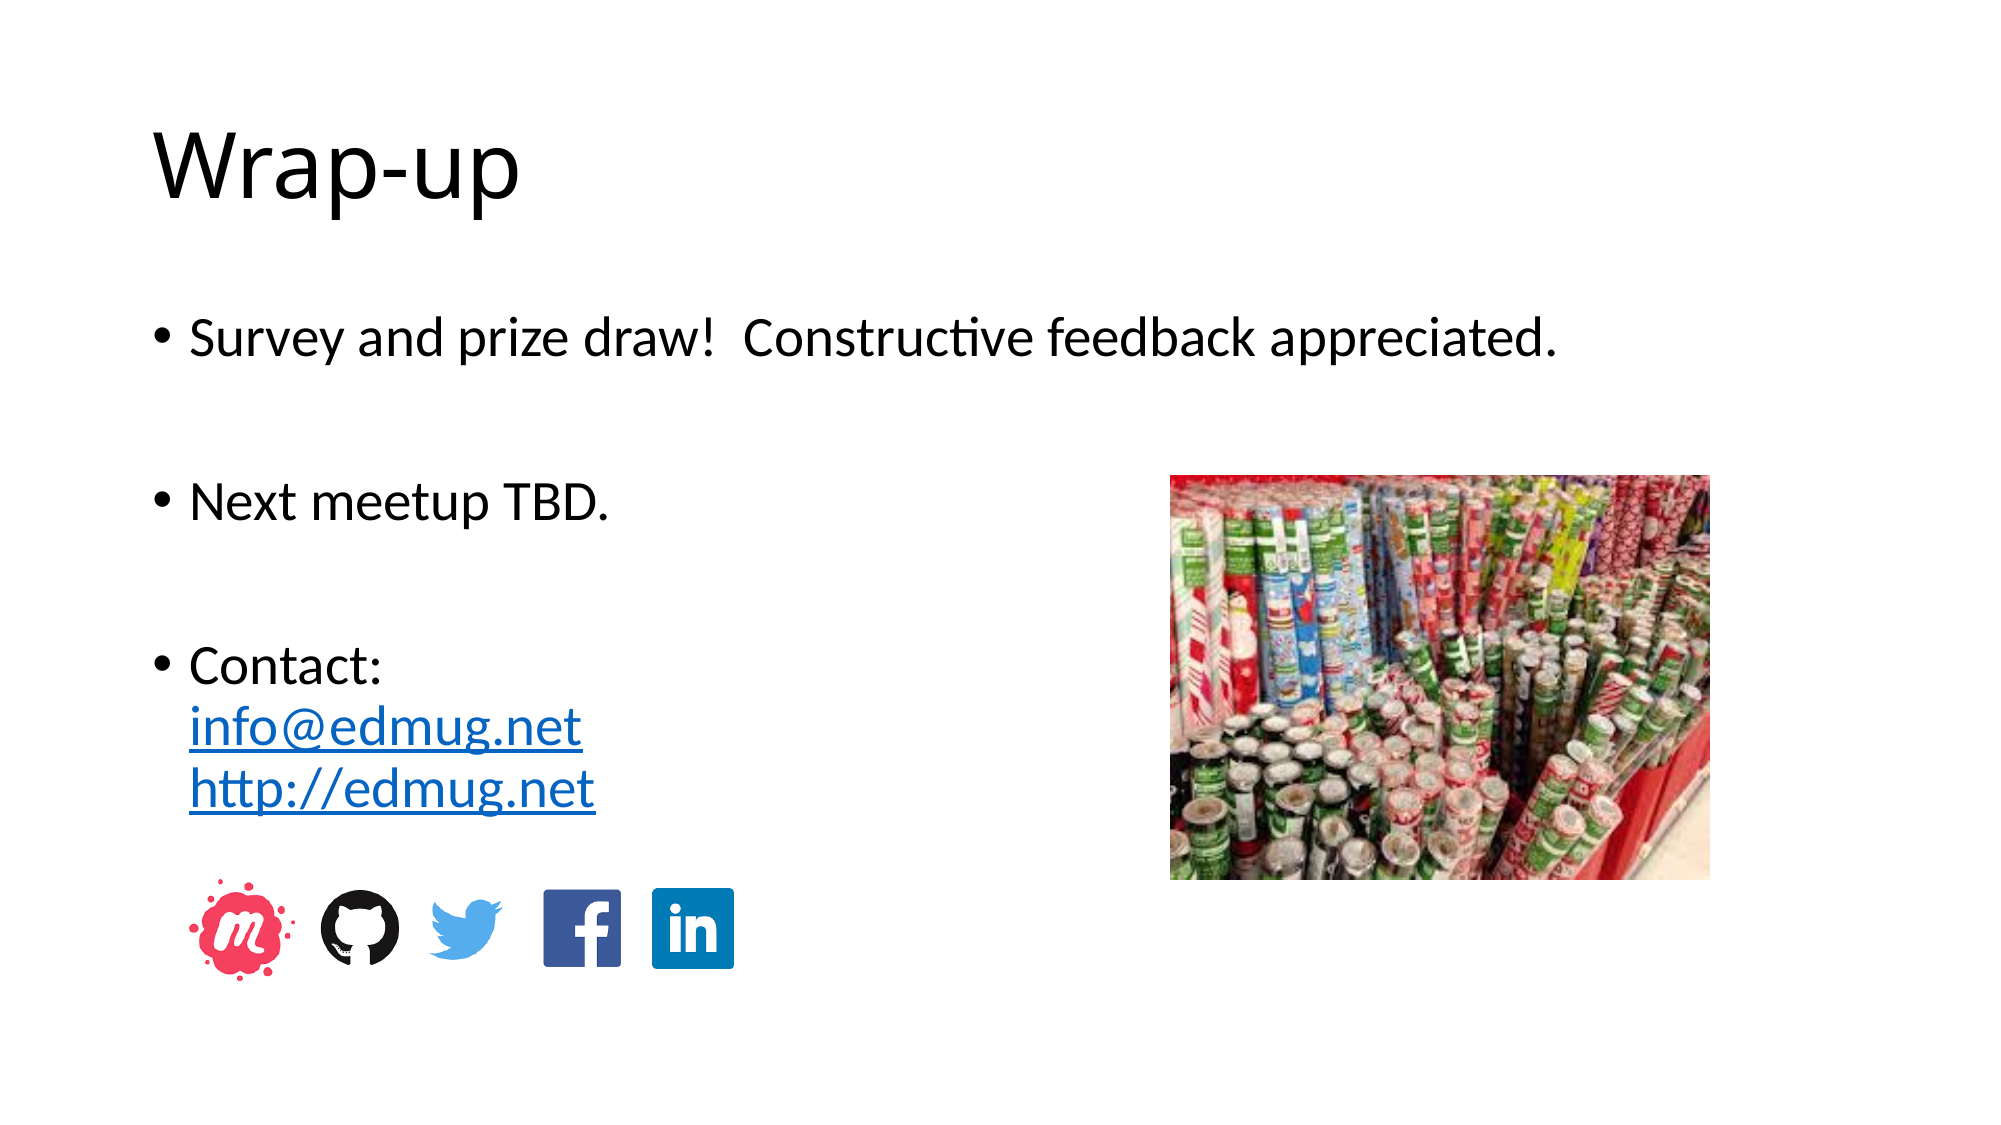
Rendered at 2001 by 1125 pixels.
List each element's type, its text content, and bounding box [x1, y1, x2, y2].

picture [1170, 475, 1710, 880]
picture [308, 875, 520, 985]
picture [671, 904, 680, 913]
picture [670, 917, 680, 952]
picture [686, 917, 716, 952]
title Wrap-up [137, 59, 1863, 278]
list Survey and prize draw! Constructive feedback appreciated. Next meetup TBD. Contact: info@edmug.net http://edmug.net [137, 299, 1863, 1014]
picture [189, 879, 295, 981]
picture [542, 888, 622, 968]
